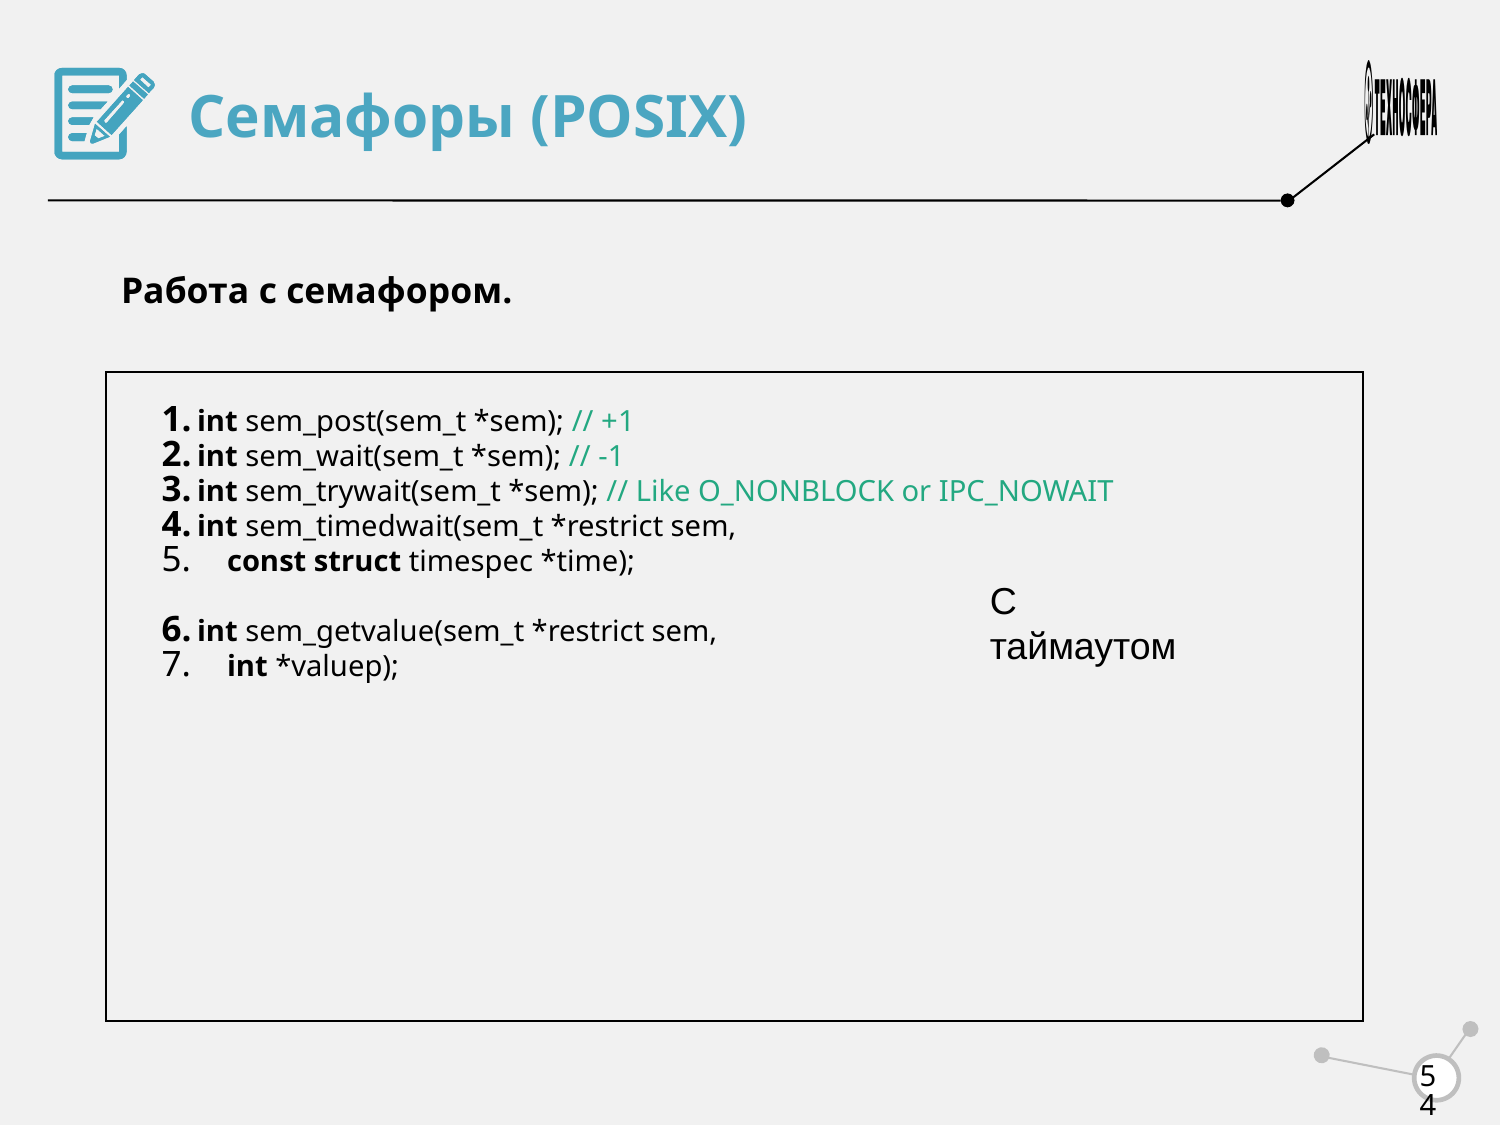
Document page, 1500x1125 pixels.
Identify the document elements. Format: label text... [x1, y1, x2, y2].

text_box int sem_post(sem_t *sem); // +1 int sem_wait(sem_t *sem); // -1 int sem_trywait(sem_t *sem); // Like O_NONBLOCK or IPC_NOWAIT int sem_timedwait(sem_t *restrict sem, const struct timespec *time); int sem_getvalue(sem_t *restrict sem, int *valuep); [146, 395, 1338, 1000]
text_box С таймаутом [975, 569, 1229, 627]
text_box Работа с семафором. [106, 241, 1363, 342]
text_box Семафоры (POSIX) [173, 42, 1281, 185]
picture [1363, 23, 1442, 185]
text_box <number> [1404, 1047, 1468, 1108]
